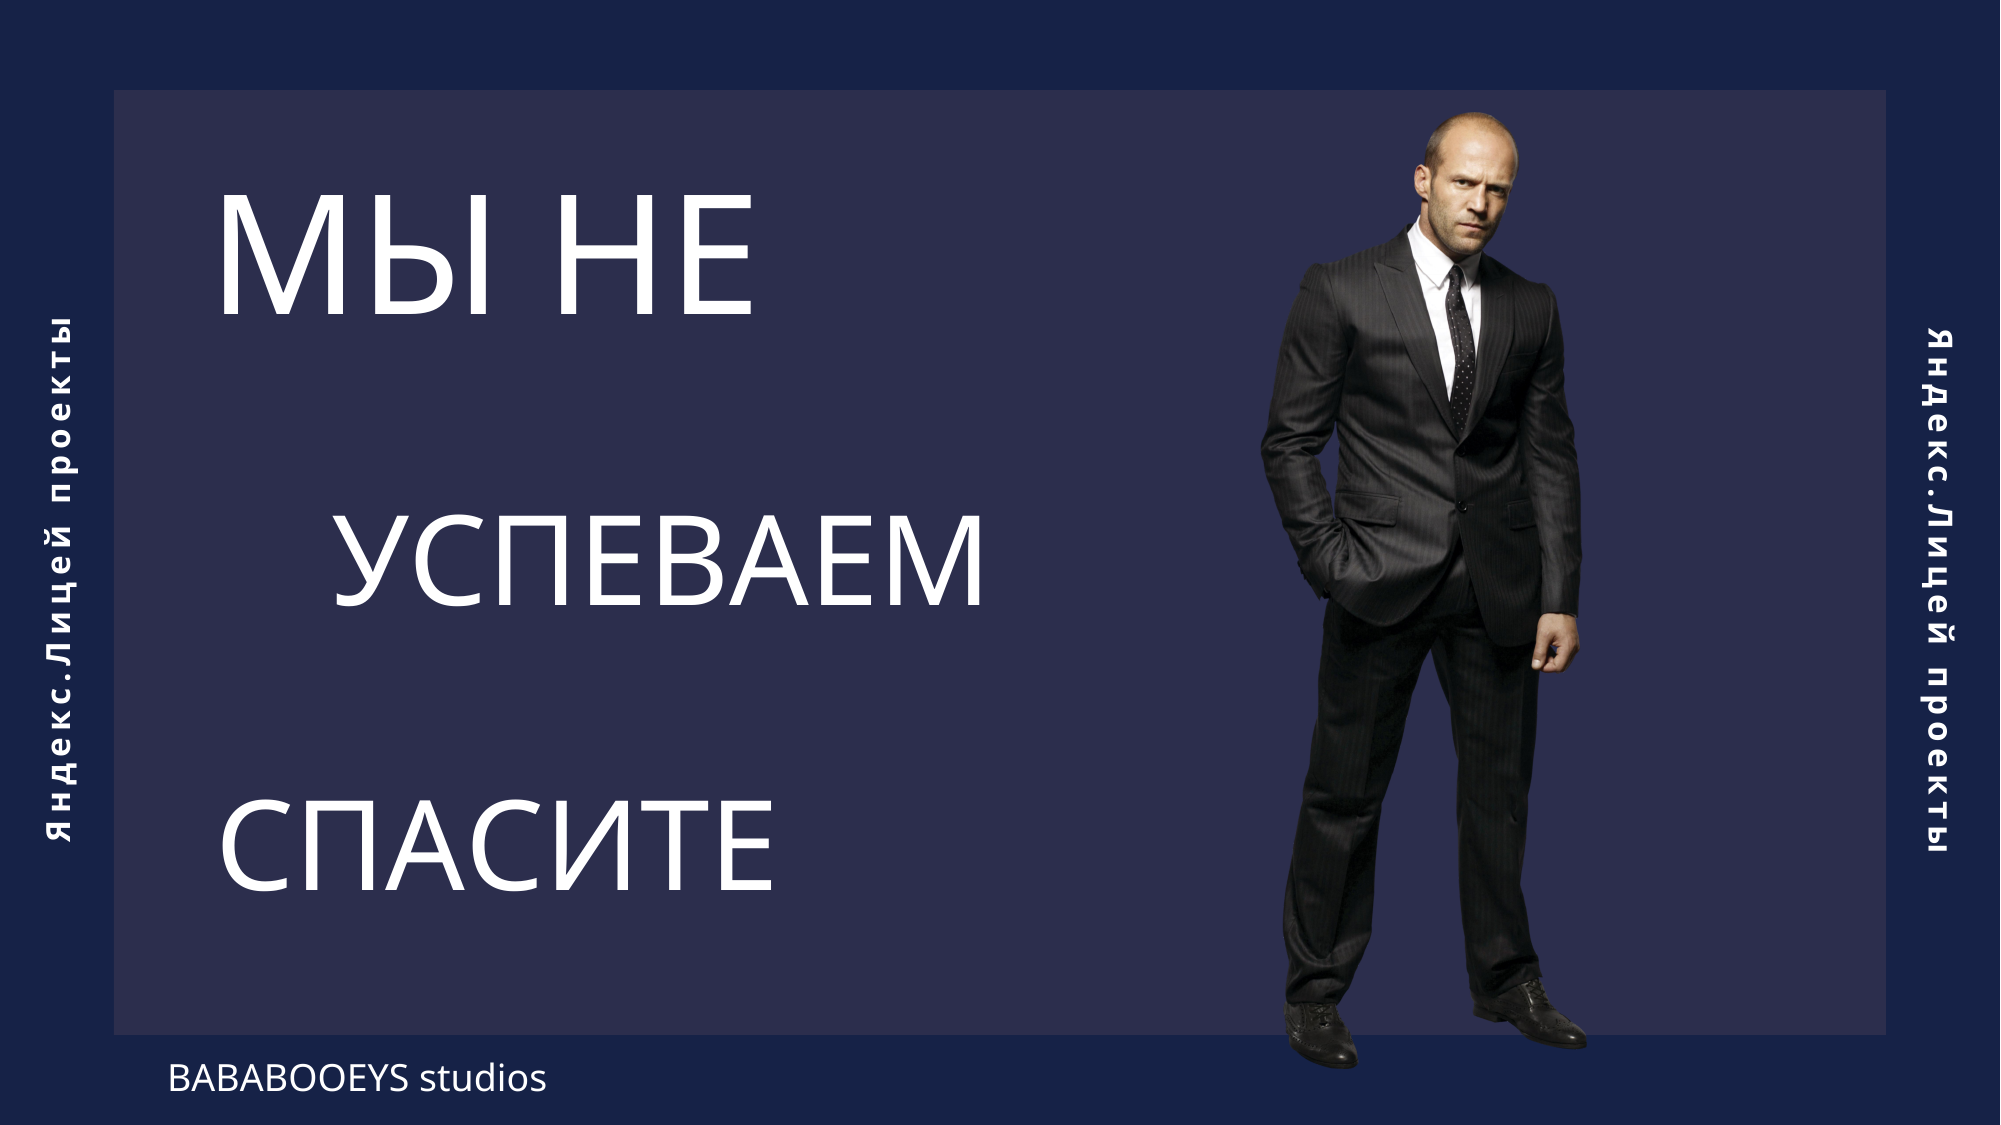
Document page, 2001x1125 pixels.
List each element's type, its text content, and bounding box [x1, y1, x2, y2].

picture [1067, 112, 1587, 1069]
text_box УСПЕВАЕМ [114, 472, 1067, 638]
text_box СПАСИТЕ [200, 757, 904, 923]
text_box Яндекс.Лицей проекты [29, 301, 85, 858]
text_box Яндекс.Лицей проекты [1914, 313, 1970, 869]
text_box BABABOOEYS studios [152, 1046, 563, 1107]
text_box МЫ НЕ [193, 140, 897, 356]
